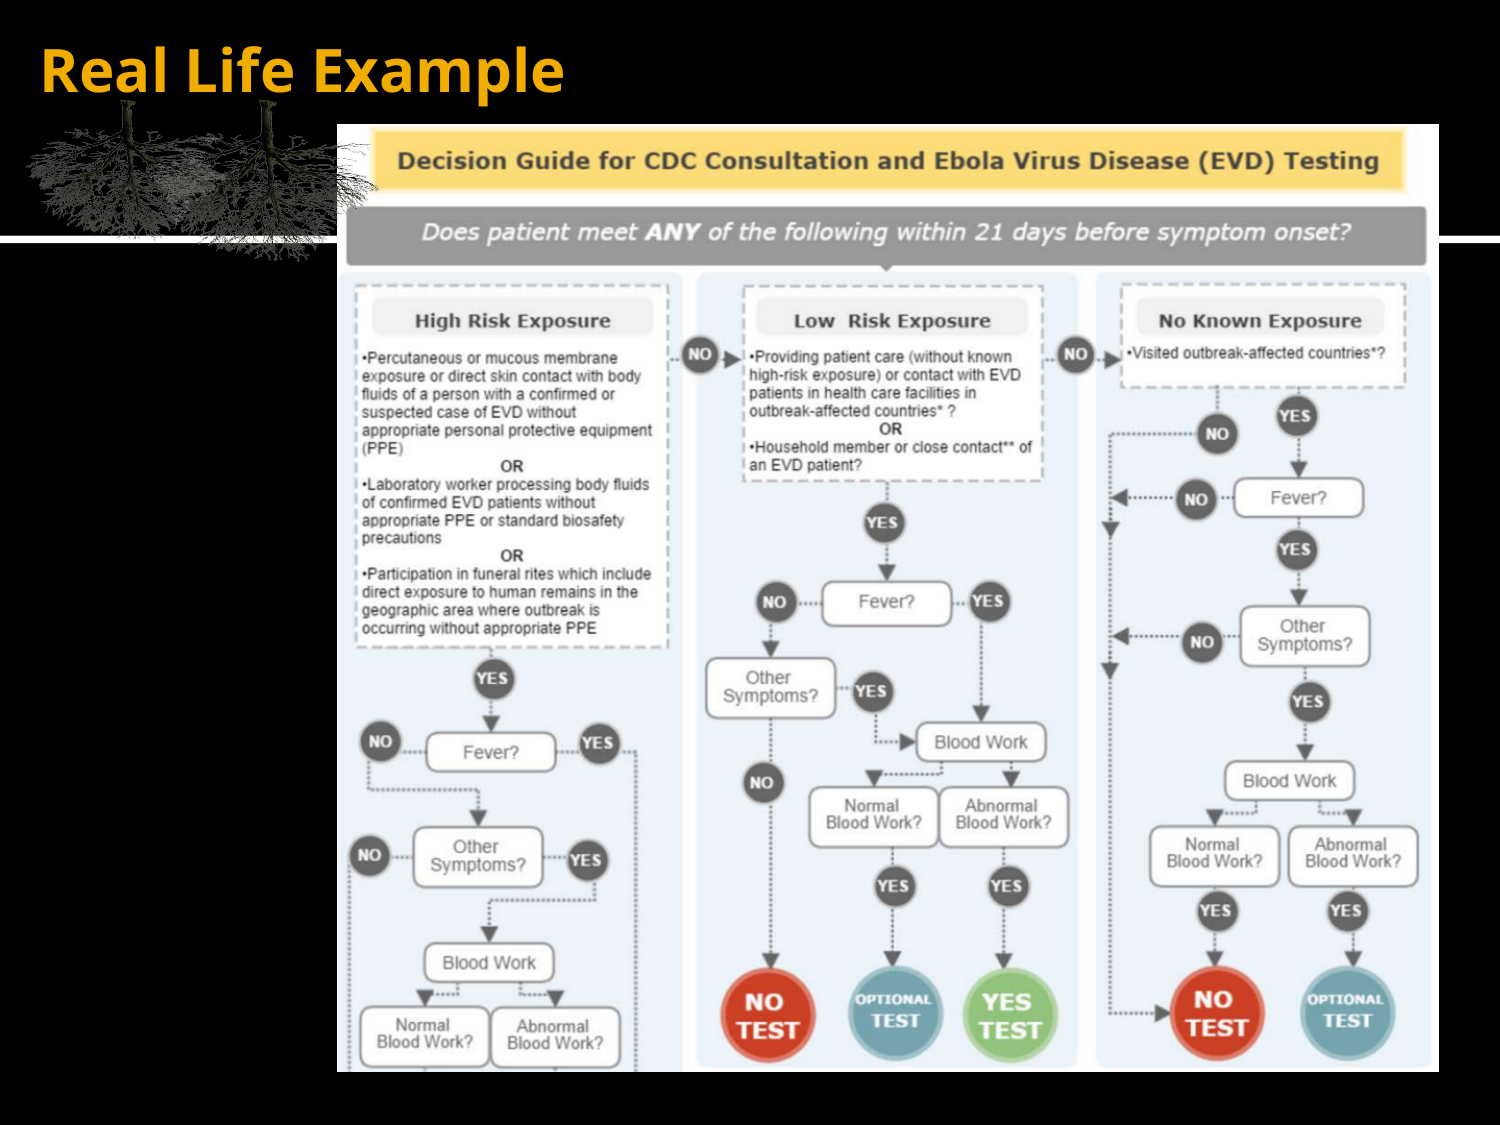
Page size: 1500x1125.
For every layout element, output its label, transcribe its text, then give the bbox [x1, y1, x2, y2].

picture [24, 99, 1439, 1072]
title Real Life Example [24, 24, 1363, 113]
